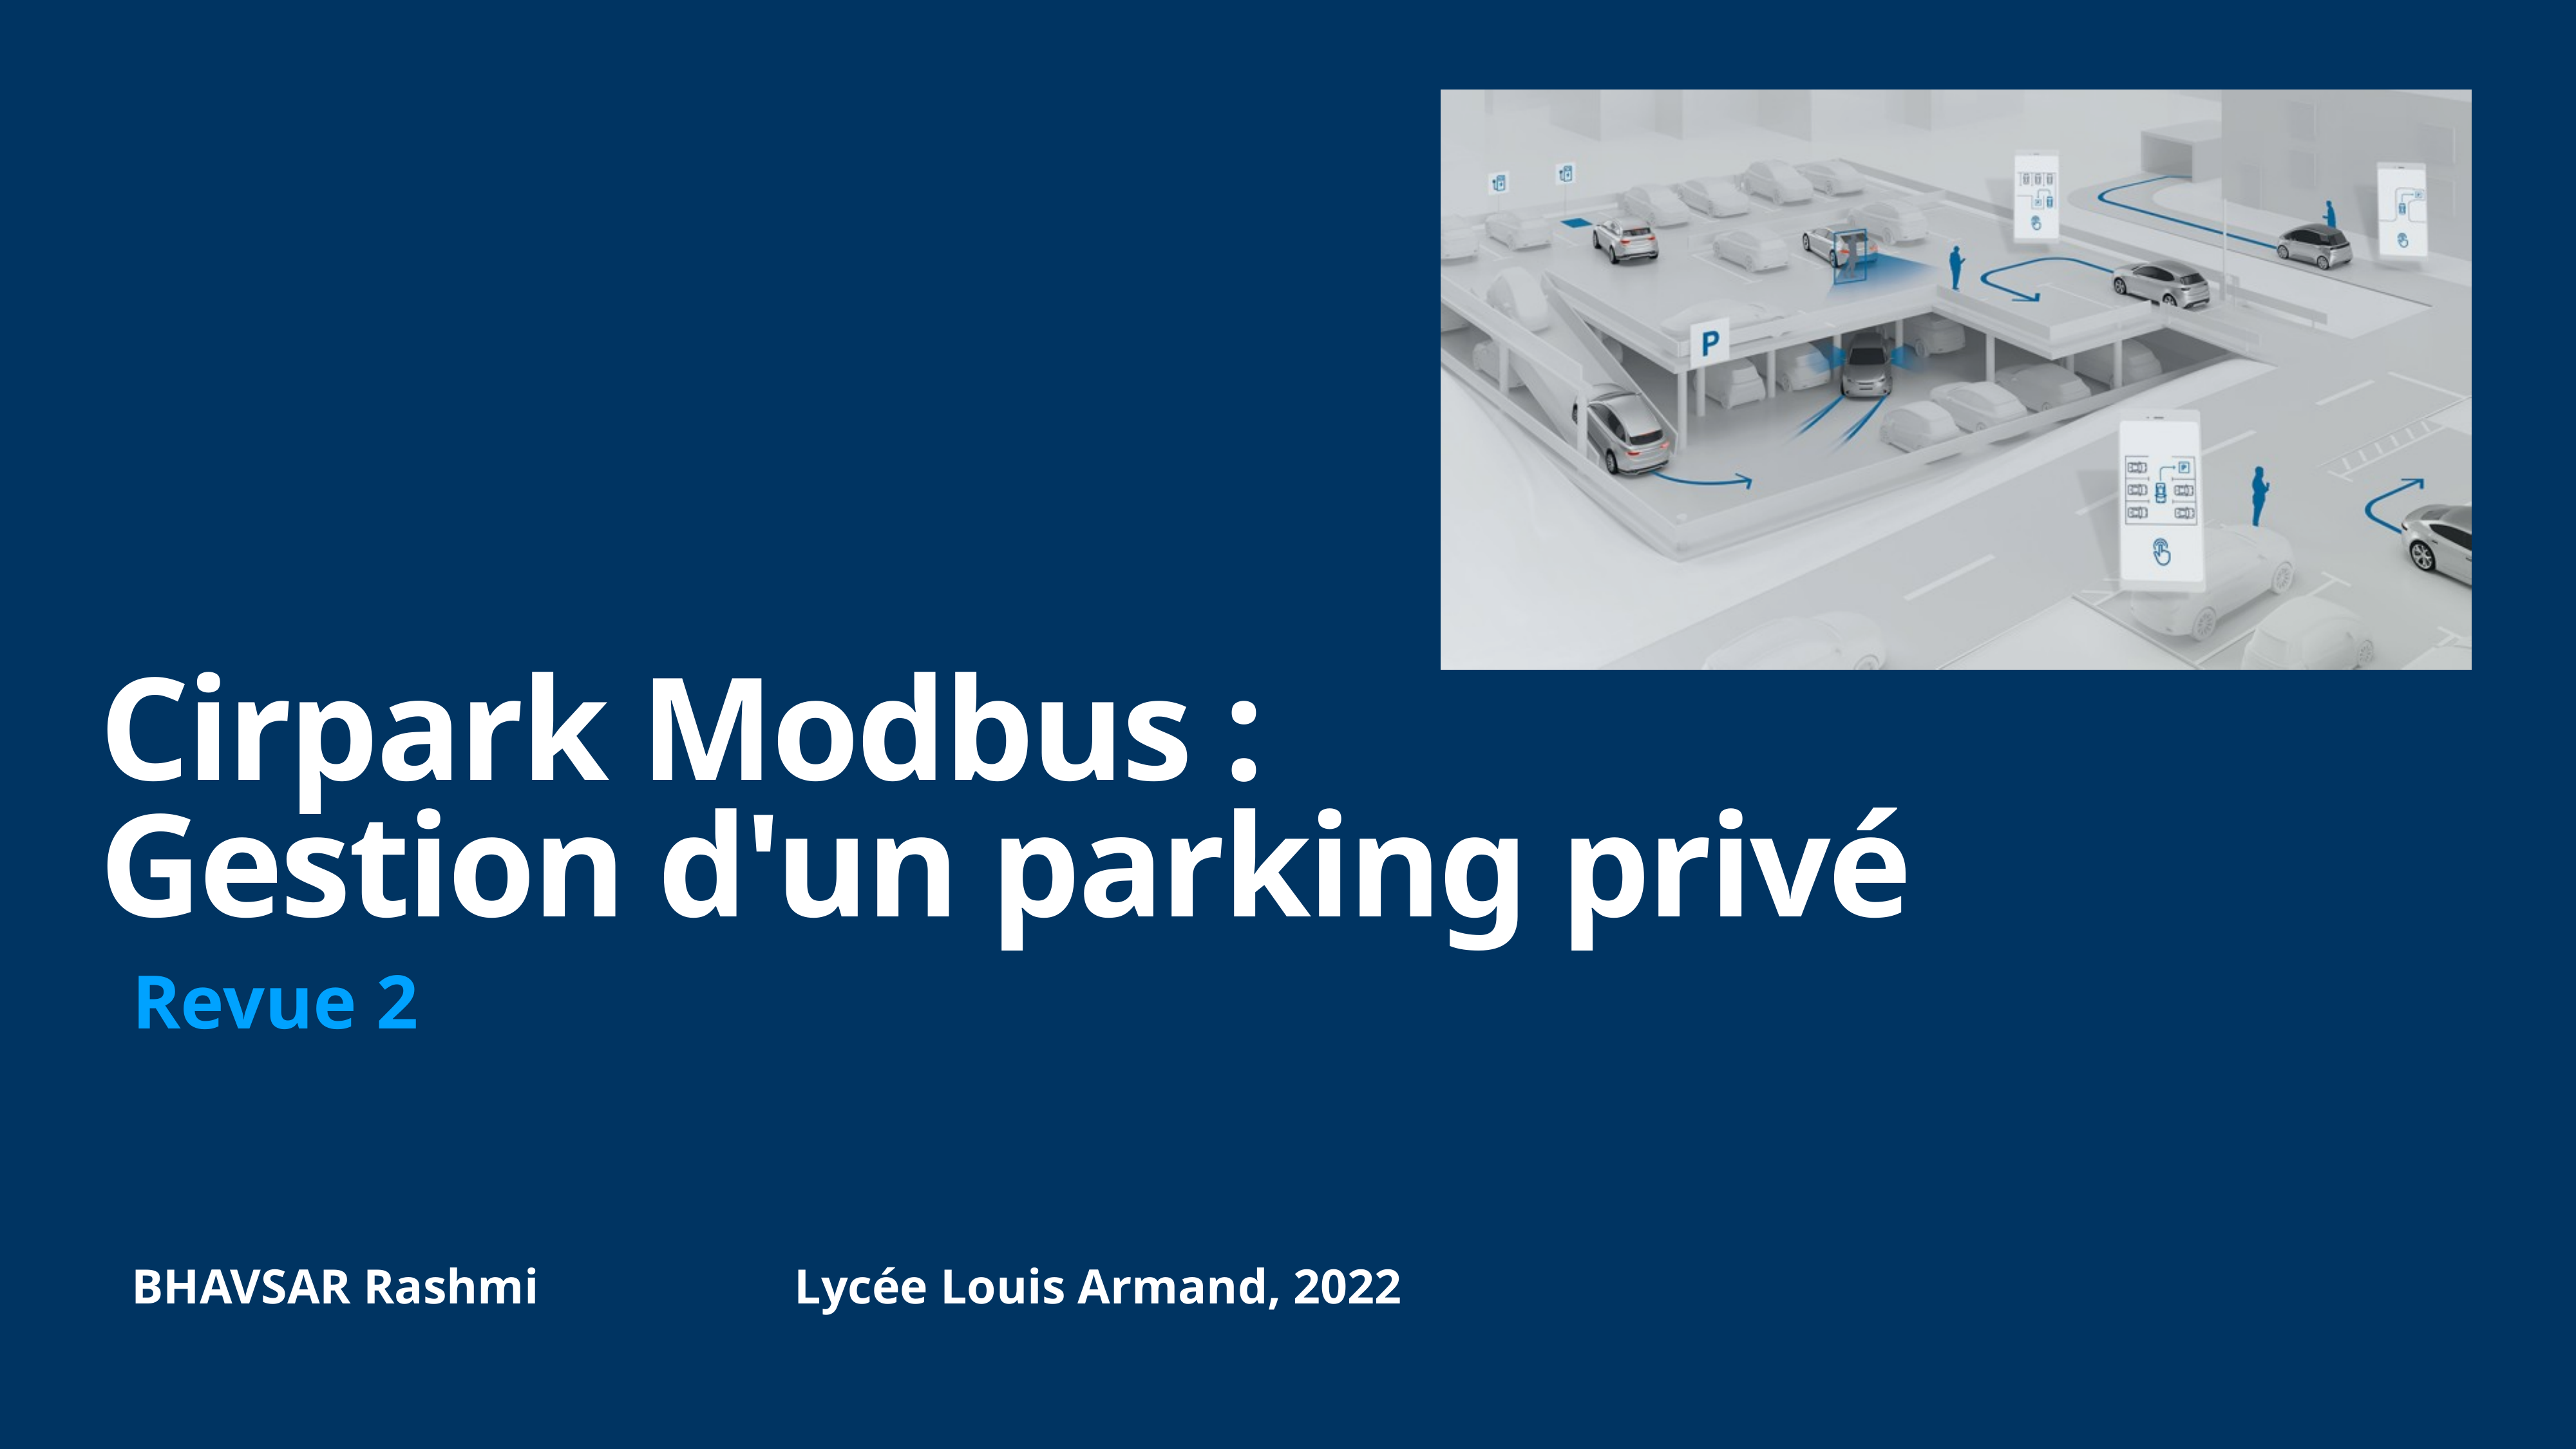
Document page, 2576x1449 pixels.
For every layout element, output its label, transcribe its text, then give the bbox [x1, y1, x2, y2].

subtitle Revue 2 [126, 949, 2448, 1151]
title Cirpark Modbus : Gestion d'un parking privé [93, 458, 2115, 950]
picture [1441, 90, 2472, 670]
list BHAVSAR Rashmi Lycée Louis Armand, 2022 [126, 1251, 2448, 1320]
